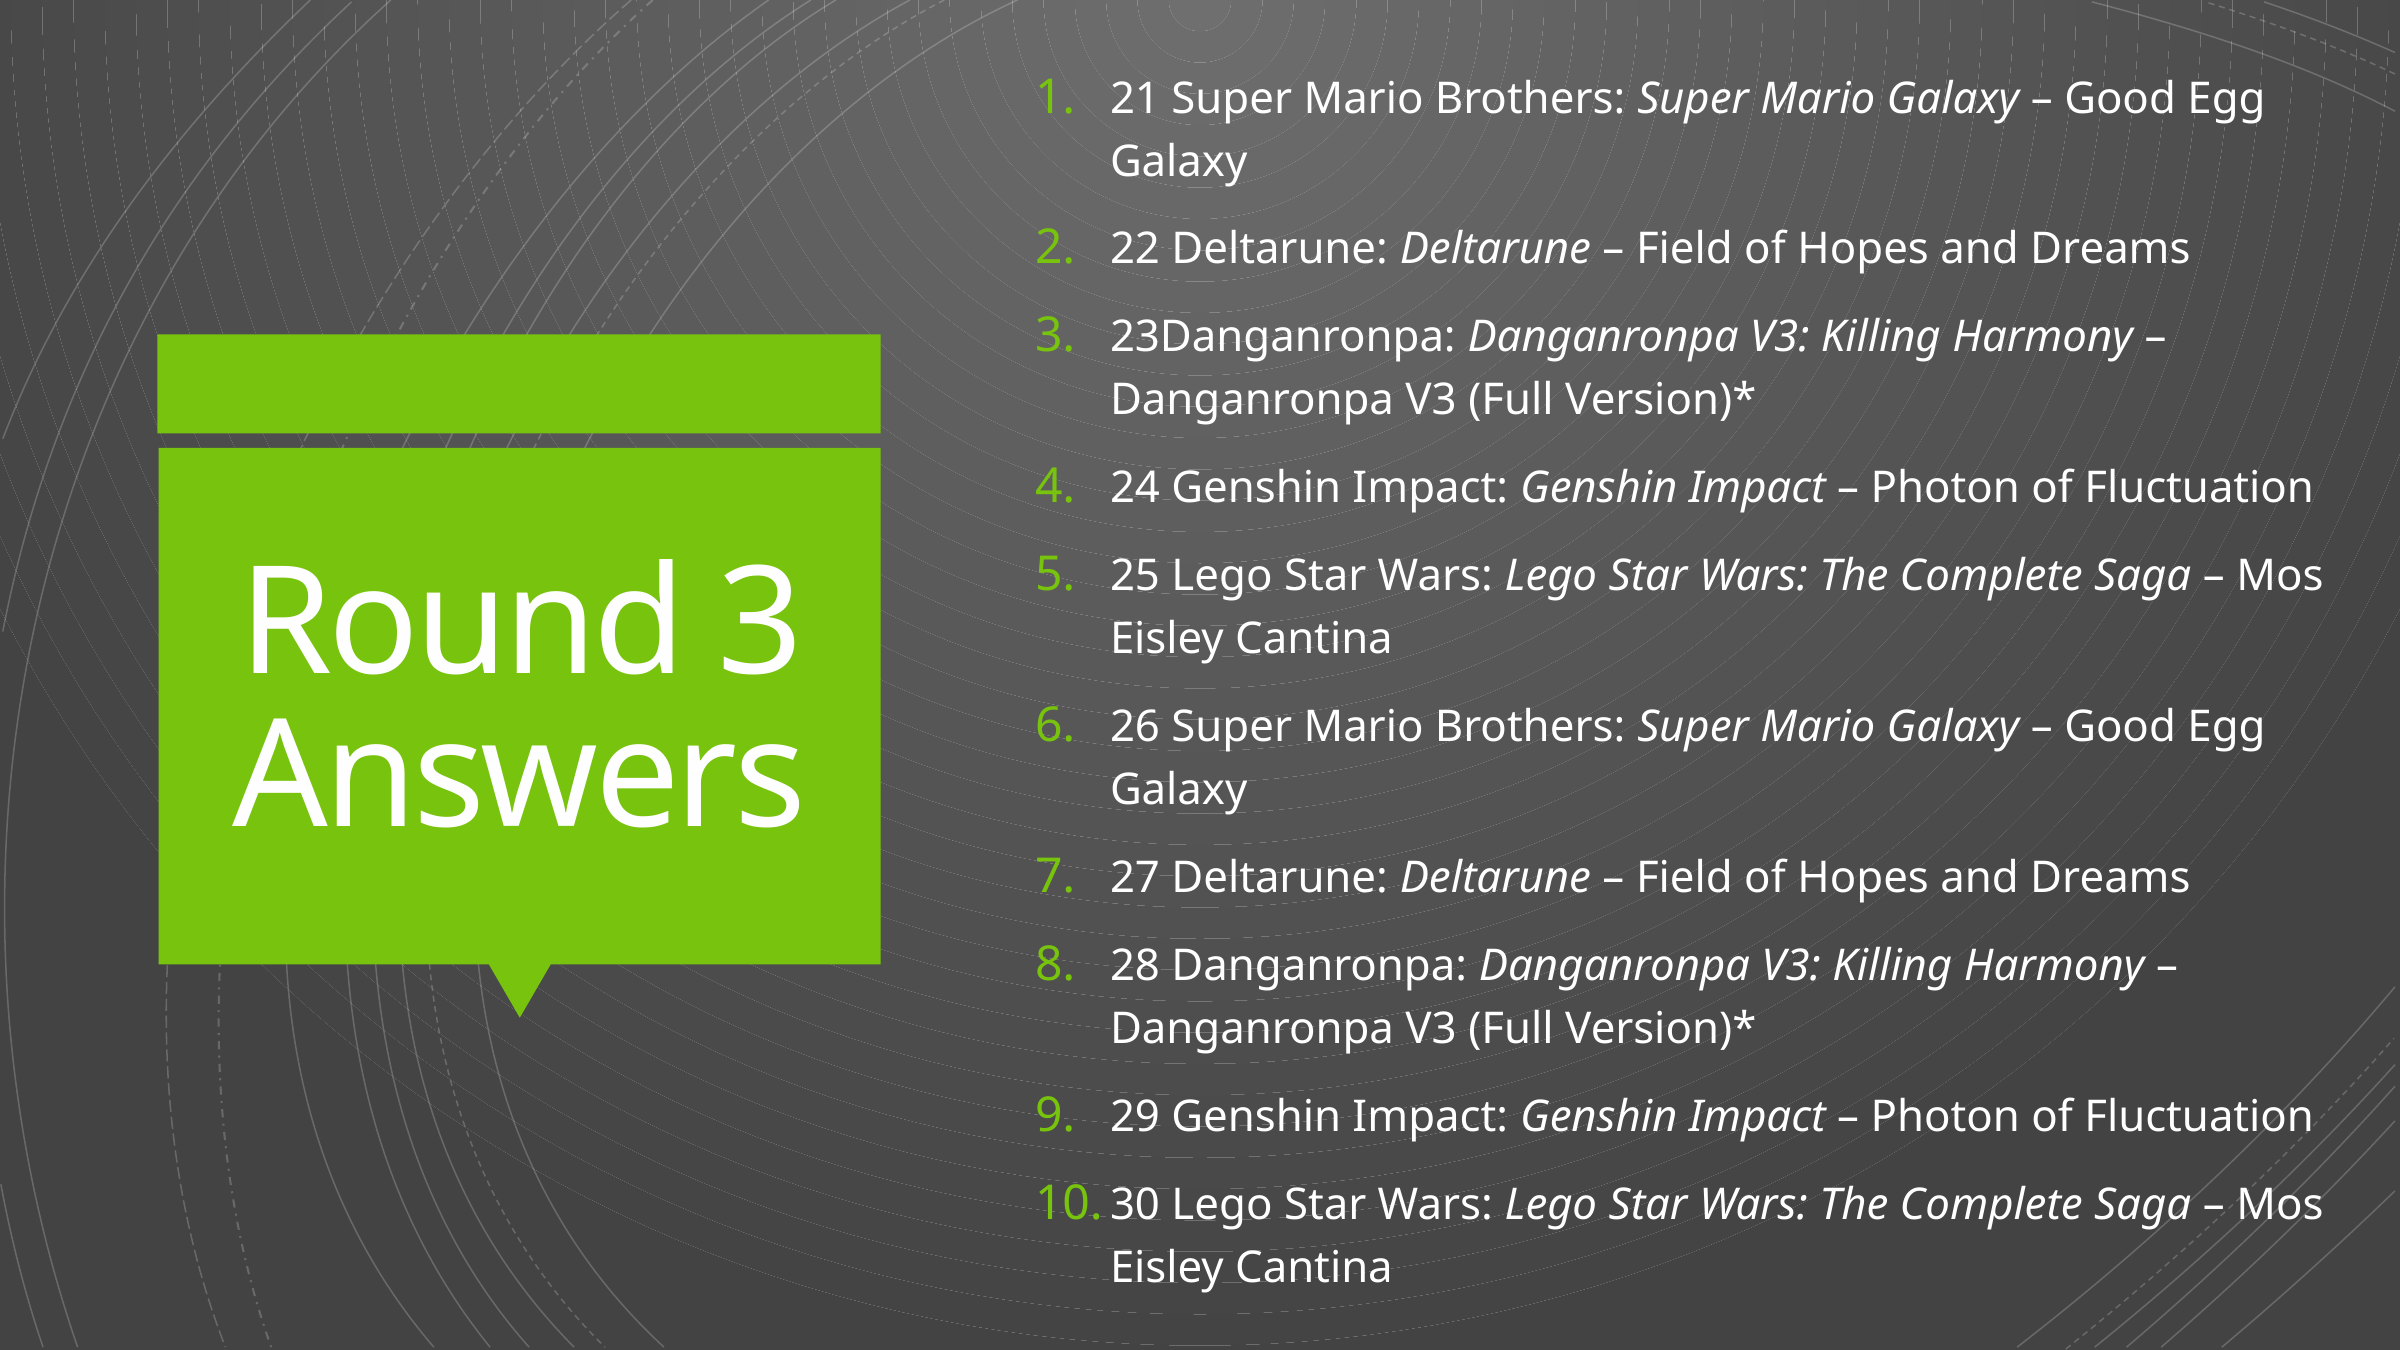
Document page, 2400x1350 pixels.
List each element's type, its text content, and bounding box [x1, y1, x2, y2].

title Round 3 Answers [174, 462, 864, 947]
list 21 Super Mario Brothers: Super Mario Galaxy – Good Egg Galaxy 22 Deltarune: Deltarune – Field of Hopes and Dreams 23Danganronpa: Danganronpa V3: Killing Harmony – Danganronpa V3 (Full Version)* 24 Genshin Impact: Genshin Impact – Photon of Fluctuation 25 Lego Star Wars: Lego Star Wars: The Complete Saga – Mos Eisley Cantina 26 Super Mario Brothers: Super Mario Galaxy – Good Egg Galaxy 27 Deltarune: Deltarune – Field of Hopes and Dreams 28 Danganronpa: Danganronpa V3: Killing Harmony – Danganronpa V3 (Full Version)* 29 Genshin Impact: Genshin Impact – Photon of Fluctuation 30 Lego Star Wars: Lego Star Wars: The Complete Saga – Mos Eisley Cantina [1020, 59, 2340, 1290]
